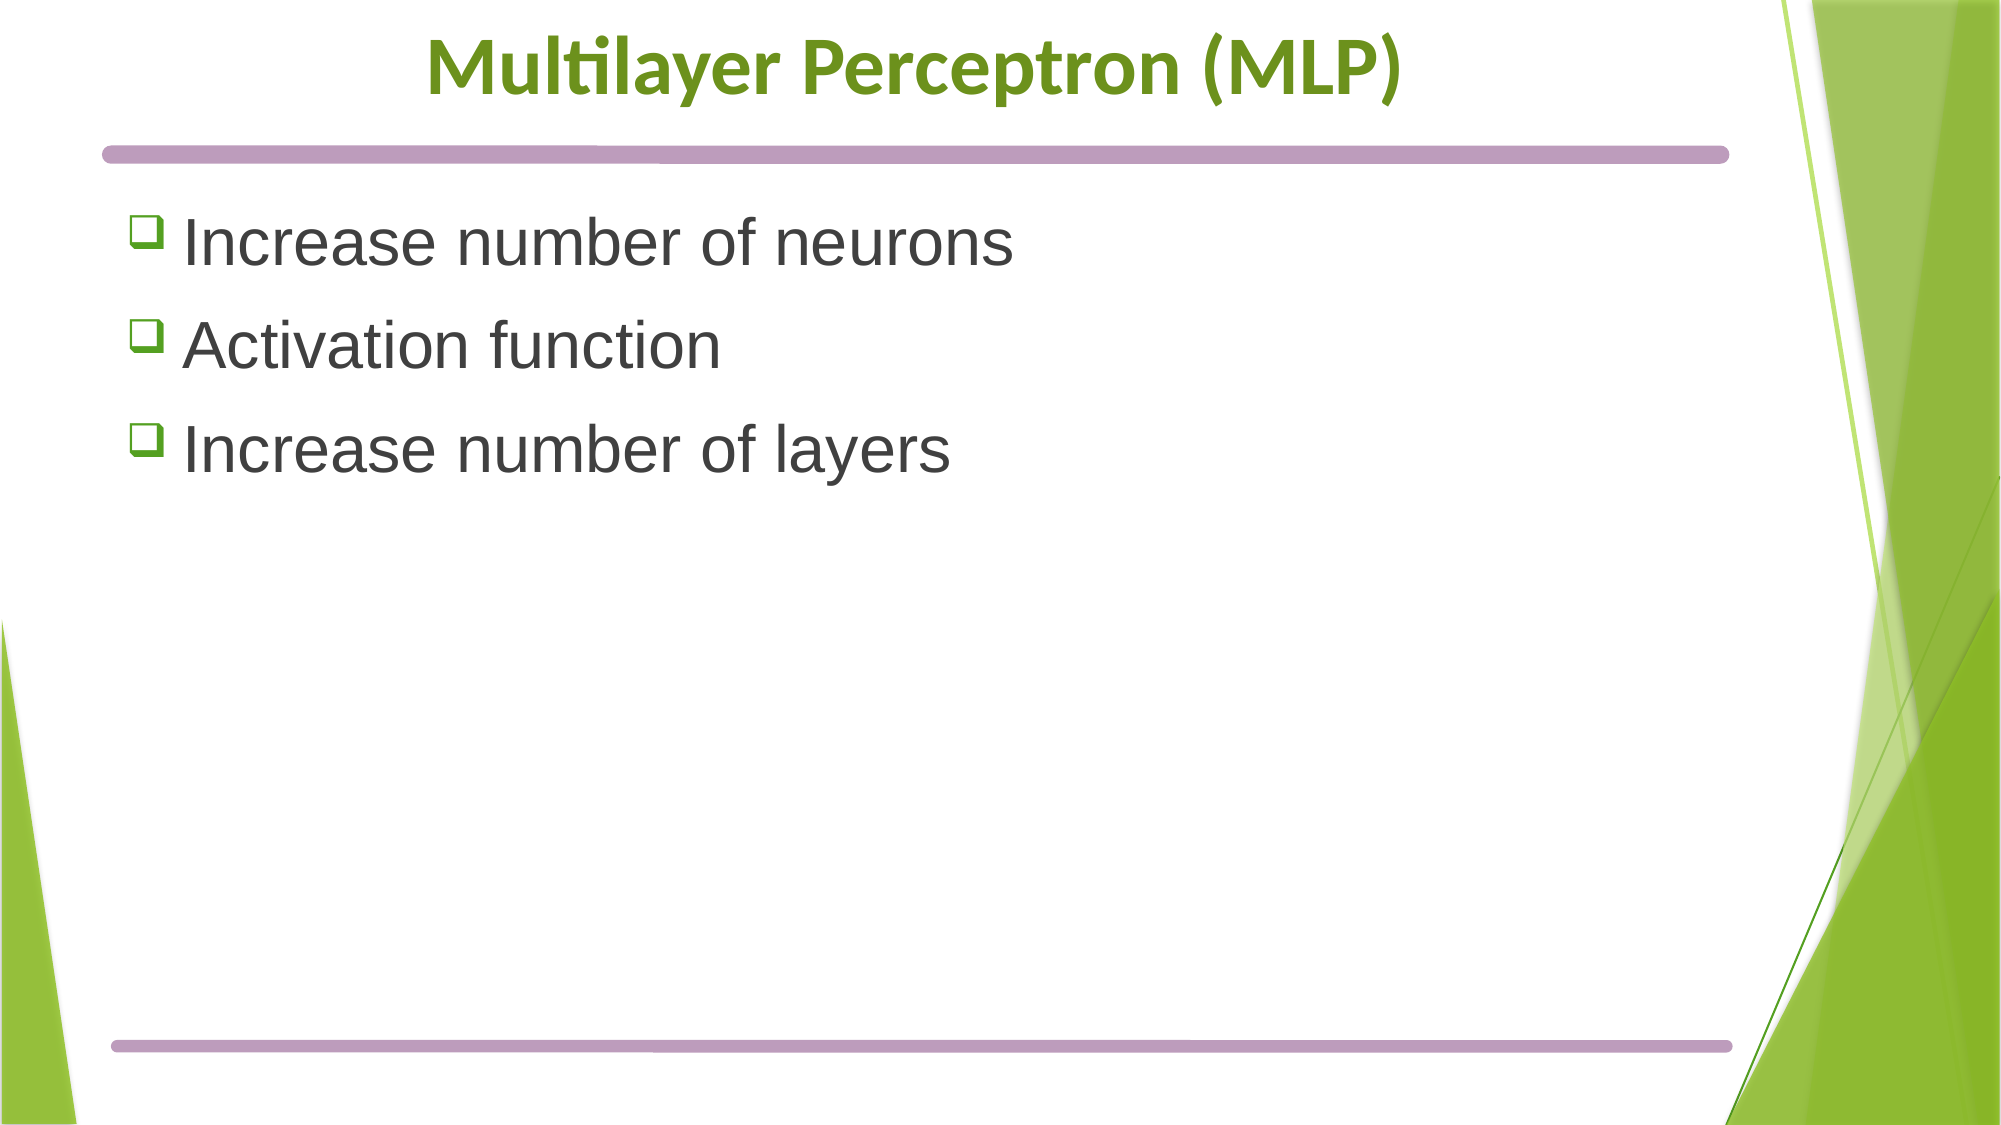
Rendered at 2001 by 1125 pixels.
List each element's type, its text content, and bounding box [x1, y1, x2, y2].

list Increase number of neurons Activation function Increase number of layers [111, 180, 1721, 1034]
title Multilayer Perceptron (MLP) [111, 3, 1721, 155]
